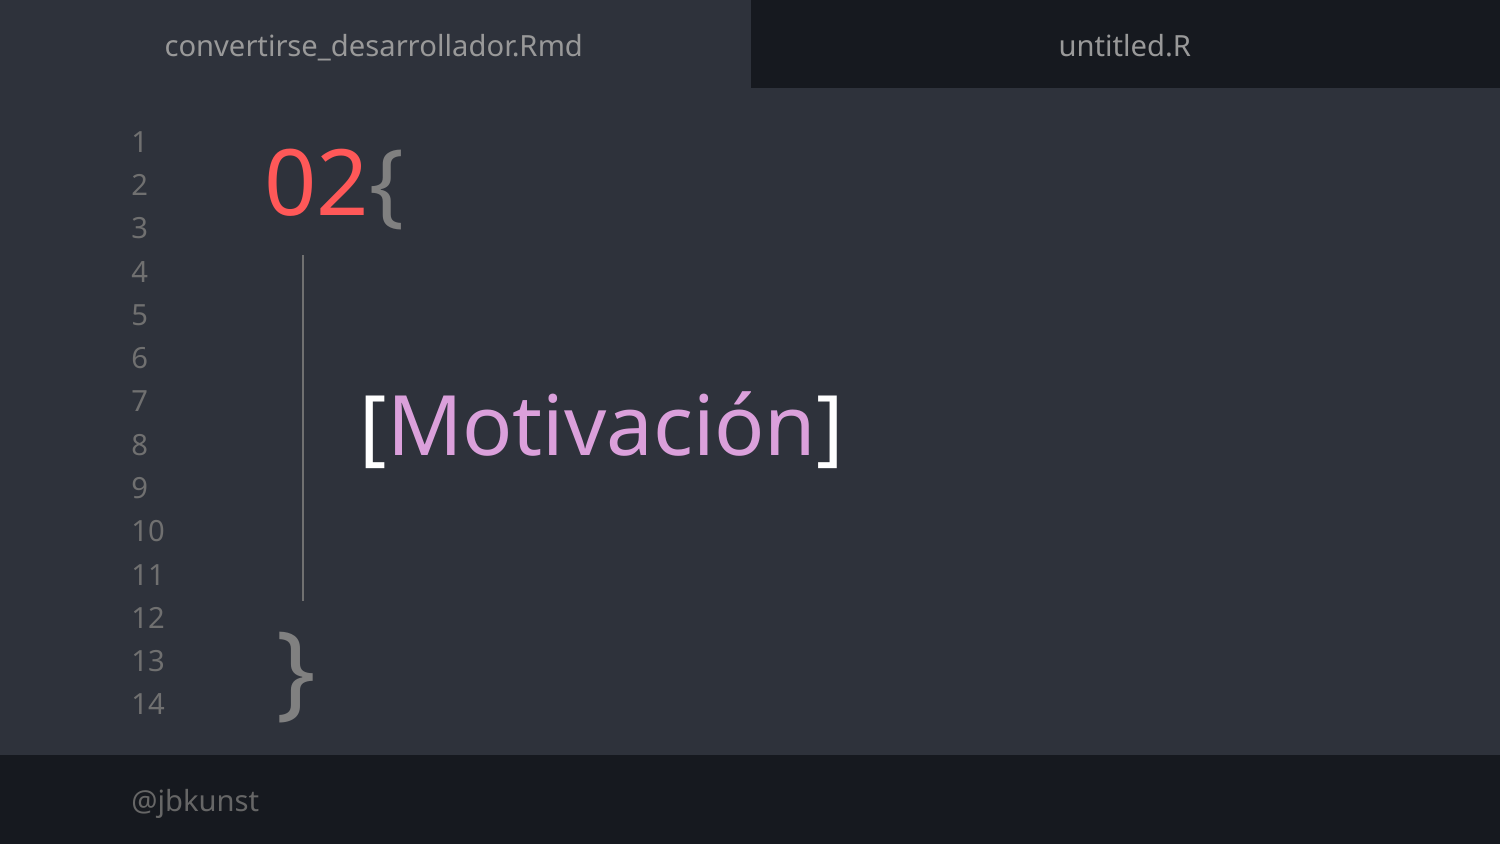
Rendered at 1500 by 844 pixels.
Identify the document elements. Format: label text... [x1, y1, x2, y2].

title 02{ [249, 108, 552, 290]
subtitle convertirse_desarrollador.Rmd [0, 15, 749, 74]
subtitle @jbkunst [116, 770, 1380, 829]
subtitle untitled.R [750, 15, 1500, 74]
title [Motivación] [344, 362, 1244, 481]
text_box } [261, 600, 345, 730]
